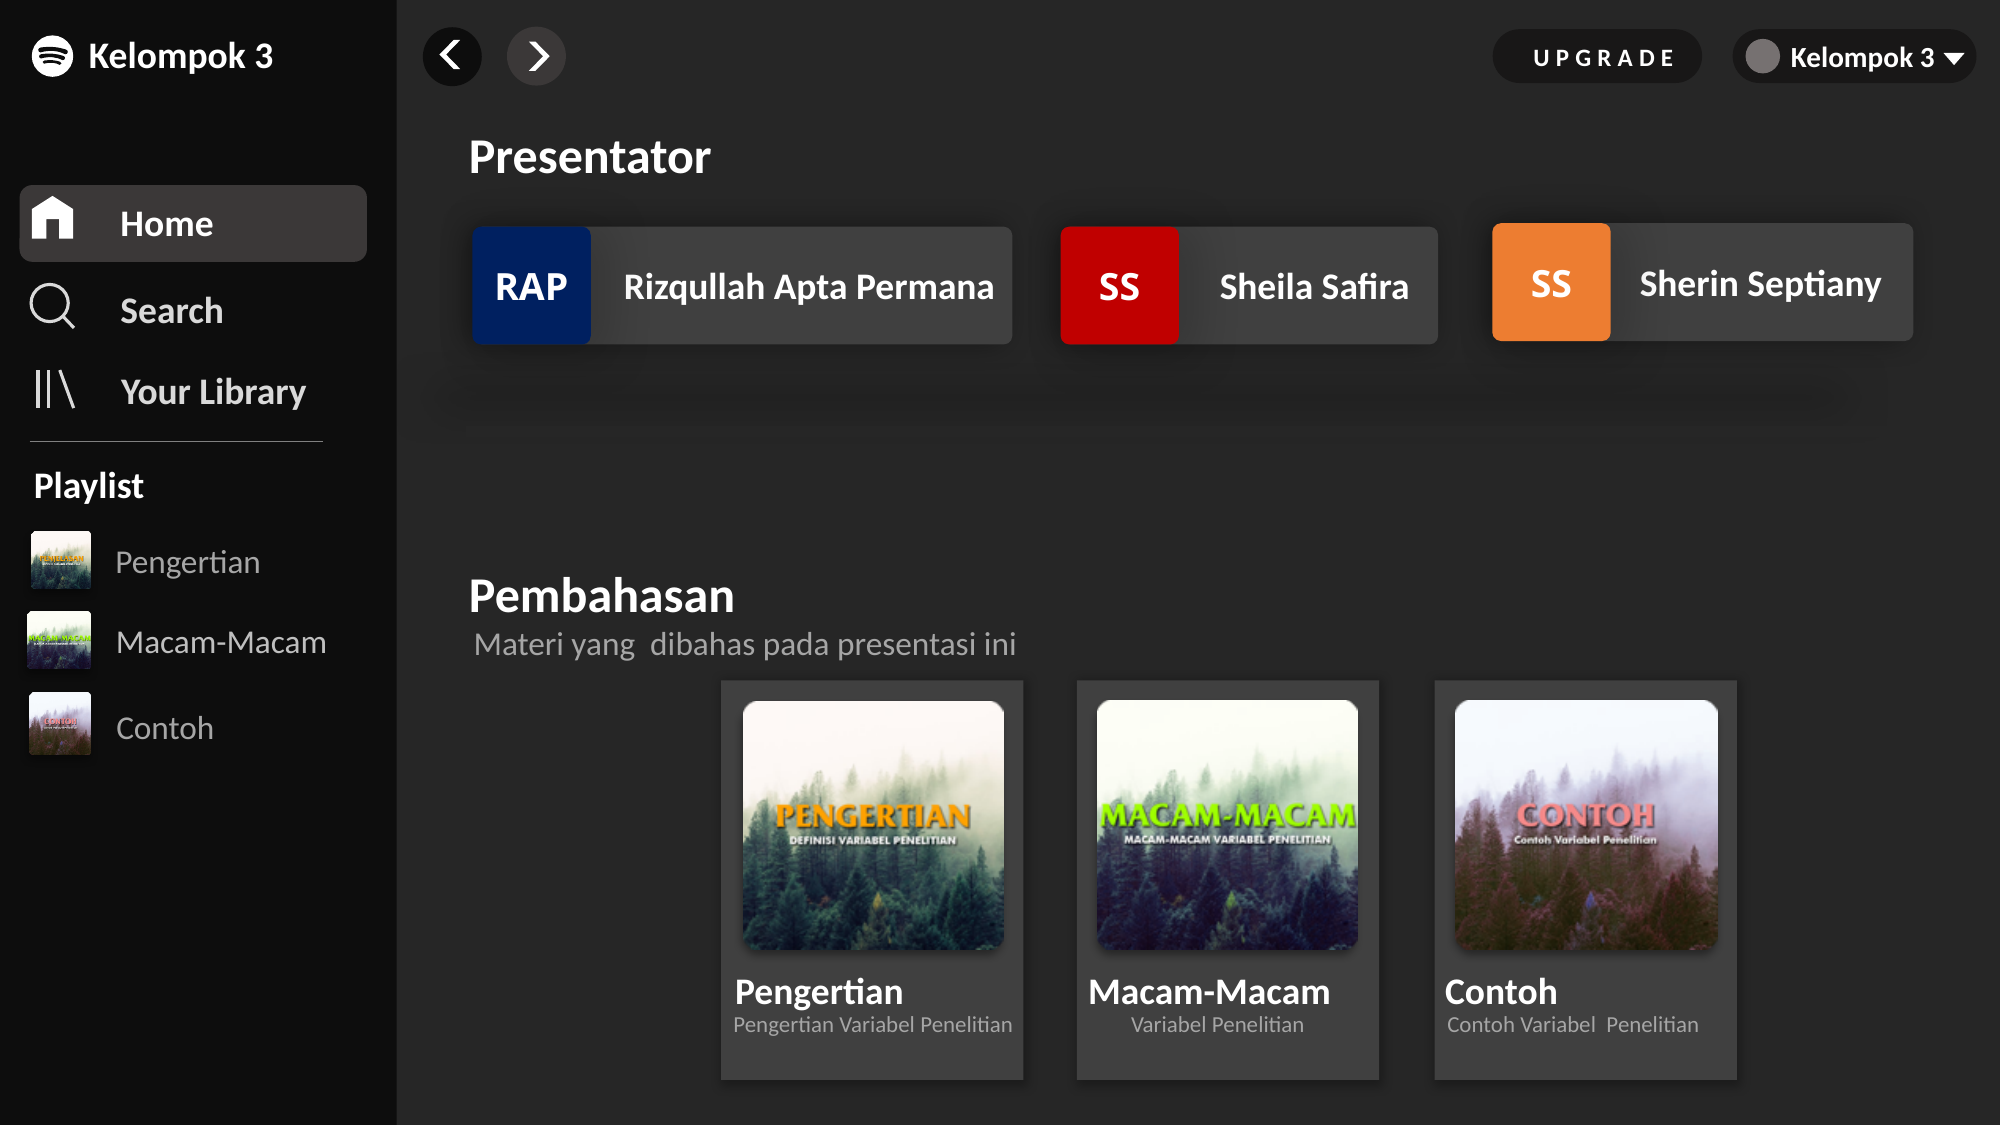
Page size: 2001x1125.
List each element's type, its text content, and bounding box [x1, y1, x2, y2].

picture [1097, 700, 1358, 950]
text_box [472, 226, 1013, 345]
text_box Playlist [18, 453, 160, 514]
picture [1455, 700, 1718, 950]
picture [27, 611, 91, 669]
text_box Materi yang dibahas pada presentasi ini [459, 615, 1033, 670]
text_box Macam-Macam [101, 613, 343, 668]
picture [743, 701, 1004, 950]
text_box Pengertian [100, 532, 277, 588]
text_box [0, 0, 398, 1125]
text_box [31, 35, 74, 77]
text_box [1492, 29, 1977, 84]
text_box [30, 194, 75, 240]
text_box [716, 680, 1031, 1080]
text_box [37, 370, 74, 409]
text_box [422, 27, 482, 87]
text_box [1069, 680, 1380, 1080]
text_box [506, 26, 566, 86]
picture [31, 531, 91, 589]
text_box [31, 284, 74, 328]
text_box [1060, 226, 1439, 345]
text_box Home [105, 191, 229, 252]
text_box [1492, 223, 1914, 342]
text_box Pembahasan [454, 555, 751, 630]
text_box Your Library [106, 359, 322, 420]
text_box Search [105, 278, 240, 339]
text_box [1429, 680, 1737, 1080]
picture [28, 692, 91, 755]
text_box Contoh [101, 698, 230, 754]
text_box Kelompok 3 [74, 24, 289, 84]
text_box [18, 183, 369, 263]
text_box Presentator [454, 115, 727, 191]
